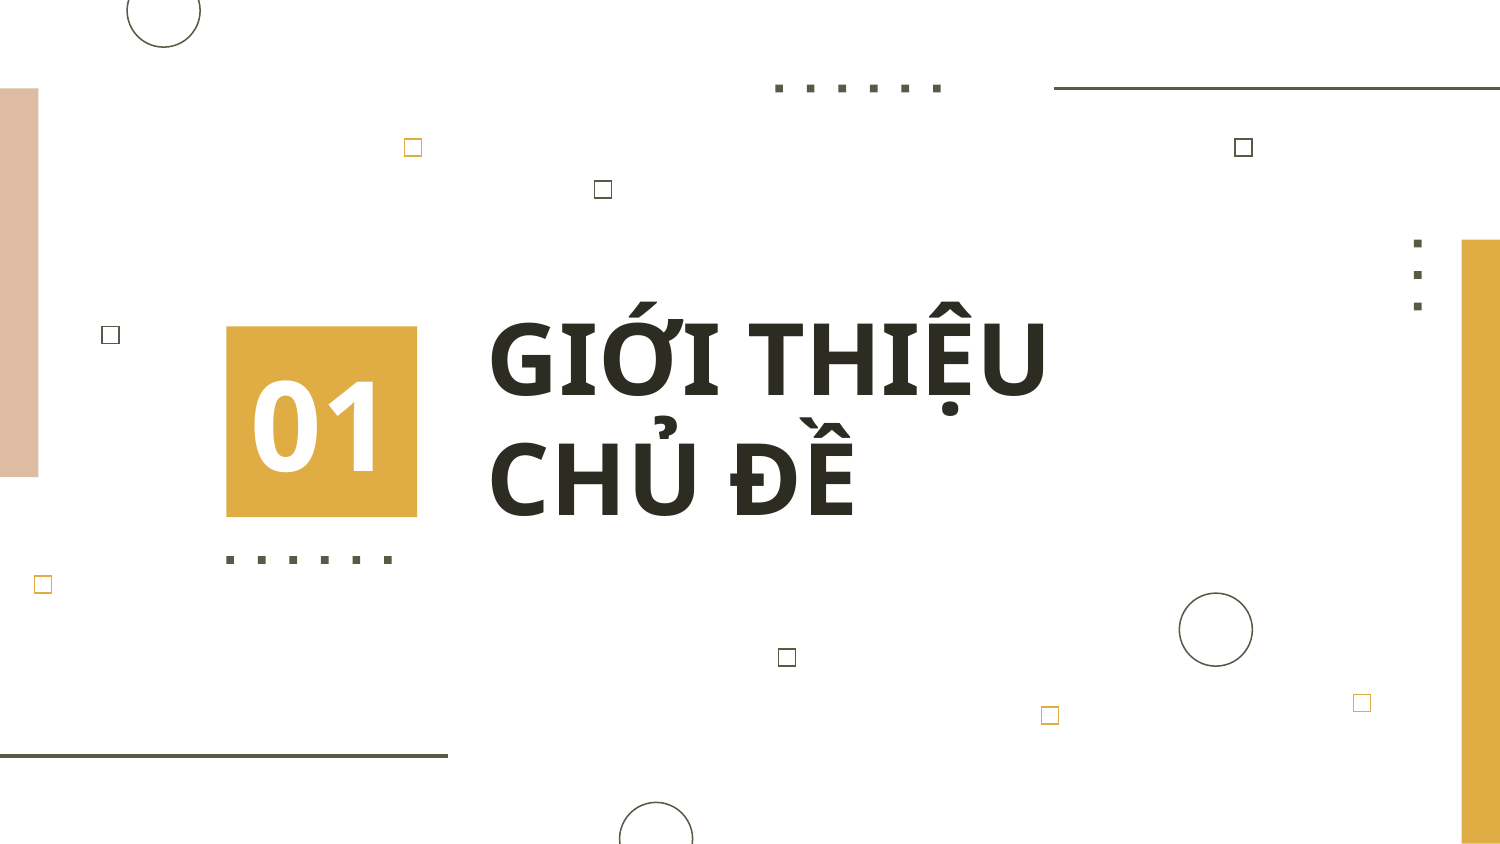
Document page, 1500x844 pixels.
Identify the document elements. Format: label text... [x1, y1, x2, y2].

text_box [225, 555, 392, 565]
text_box [404, 138, 422, 156]
text_box [1179, 593, 1253, 667]
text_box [774, 84, 941, 93]
text_box [226, 486, 418, 518]
text_box [594, 181, 612, 199]
text_box [101, 326, 119, 344]
text_box [1235, 138, 1253, 156]
text_box [1353, 694, 1371, 712]
title 01 [191, 358, 453, 486]
text_box [1041, 706, 1059, 724]
title GIỚI THIỆU CHỦ ĐỀ [471, 212, 1236, 618]
text_box [226, 326, 418, 358]
text_box [778, 649, 796, 667]
